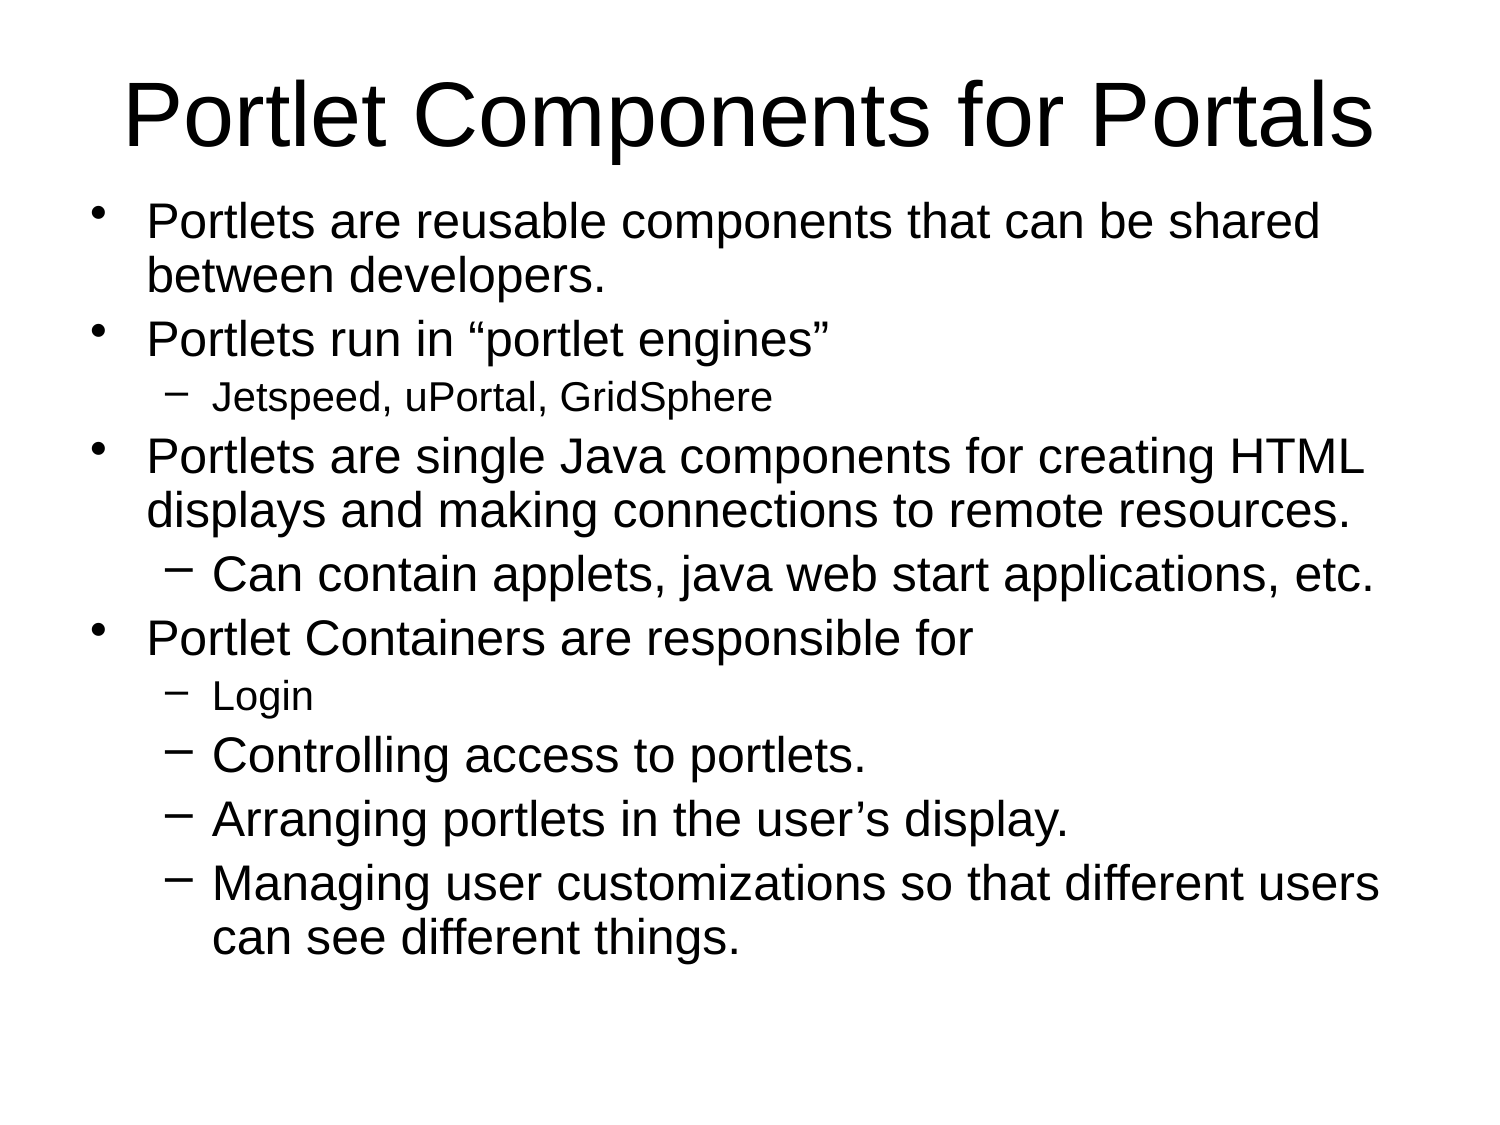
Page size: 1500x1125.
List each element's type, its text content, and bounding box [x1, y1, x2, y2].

list Portlets are reusable components that can be shared between developers. Portlets run in “portlet engines” Jetspeed, uPortal, GridSphere Portlets are single Java components for creating HTML displays and making connections to remote resources. Can contain applets, java web start applications, etc. Portlet Containers are responsible for Login Controlling access to portlets. Arranging portlets in the user’s display. Managing user customizations so that different users can see different things. [74, 187, 1426, 1051]
title Portlet Components for Portals [74, 44, 1426, 175]
